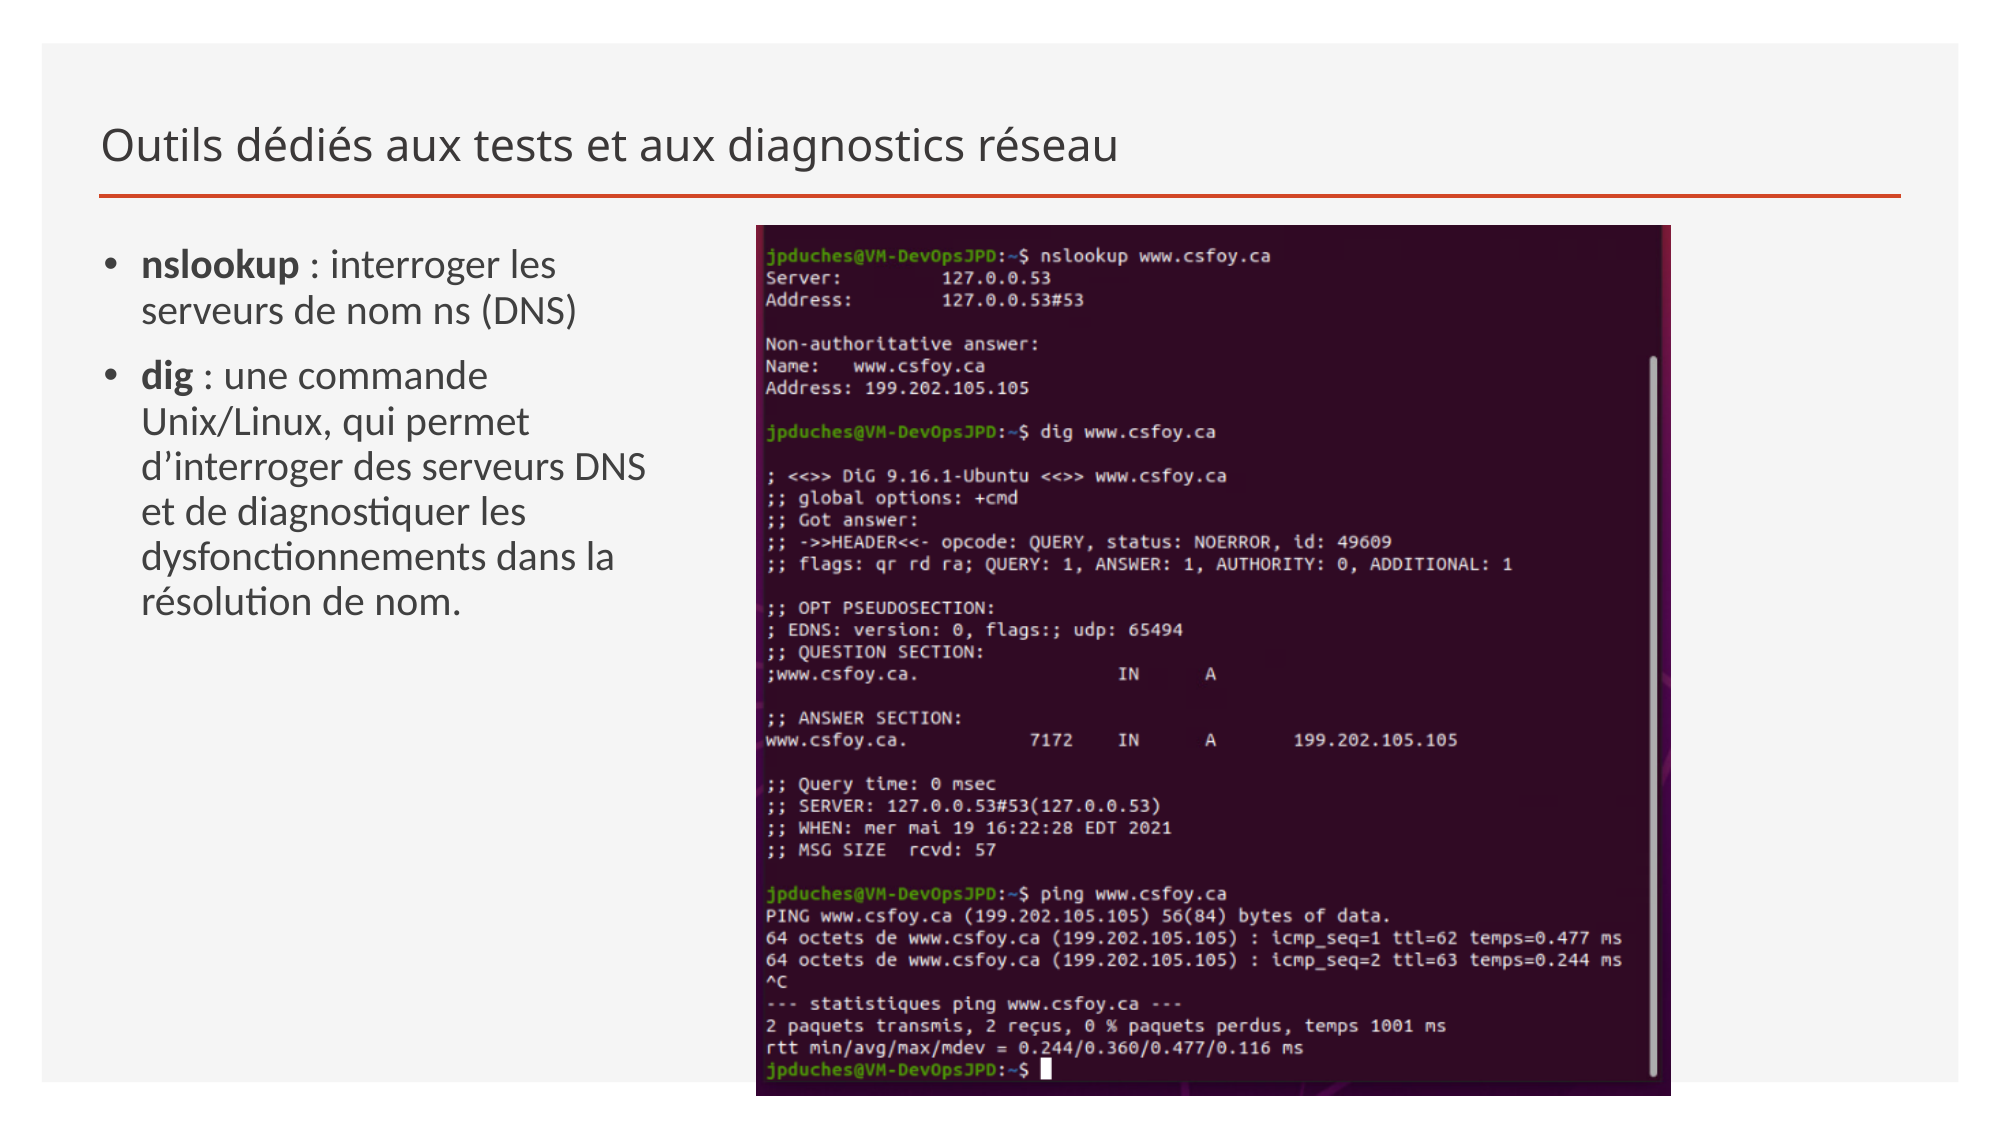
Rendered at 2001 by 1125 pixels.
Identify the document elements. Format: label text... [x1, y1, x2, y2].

list nslookup : interroger les serveurs de nom ns (DNS) dig : une commande Unix/Linux, qui permet d’interroger des serveurs DNS et de diagnostiquer les dysfonctionnements dans la résolution de nom. [88, 235, 674, 1052]
picture [756, 225, 1671, 1096]
title Outils dédiés aux tests et aux diagnostics réseau [85, 73, 1214, 179]
